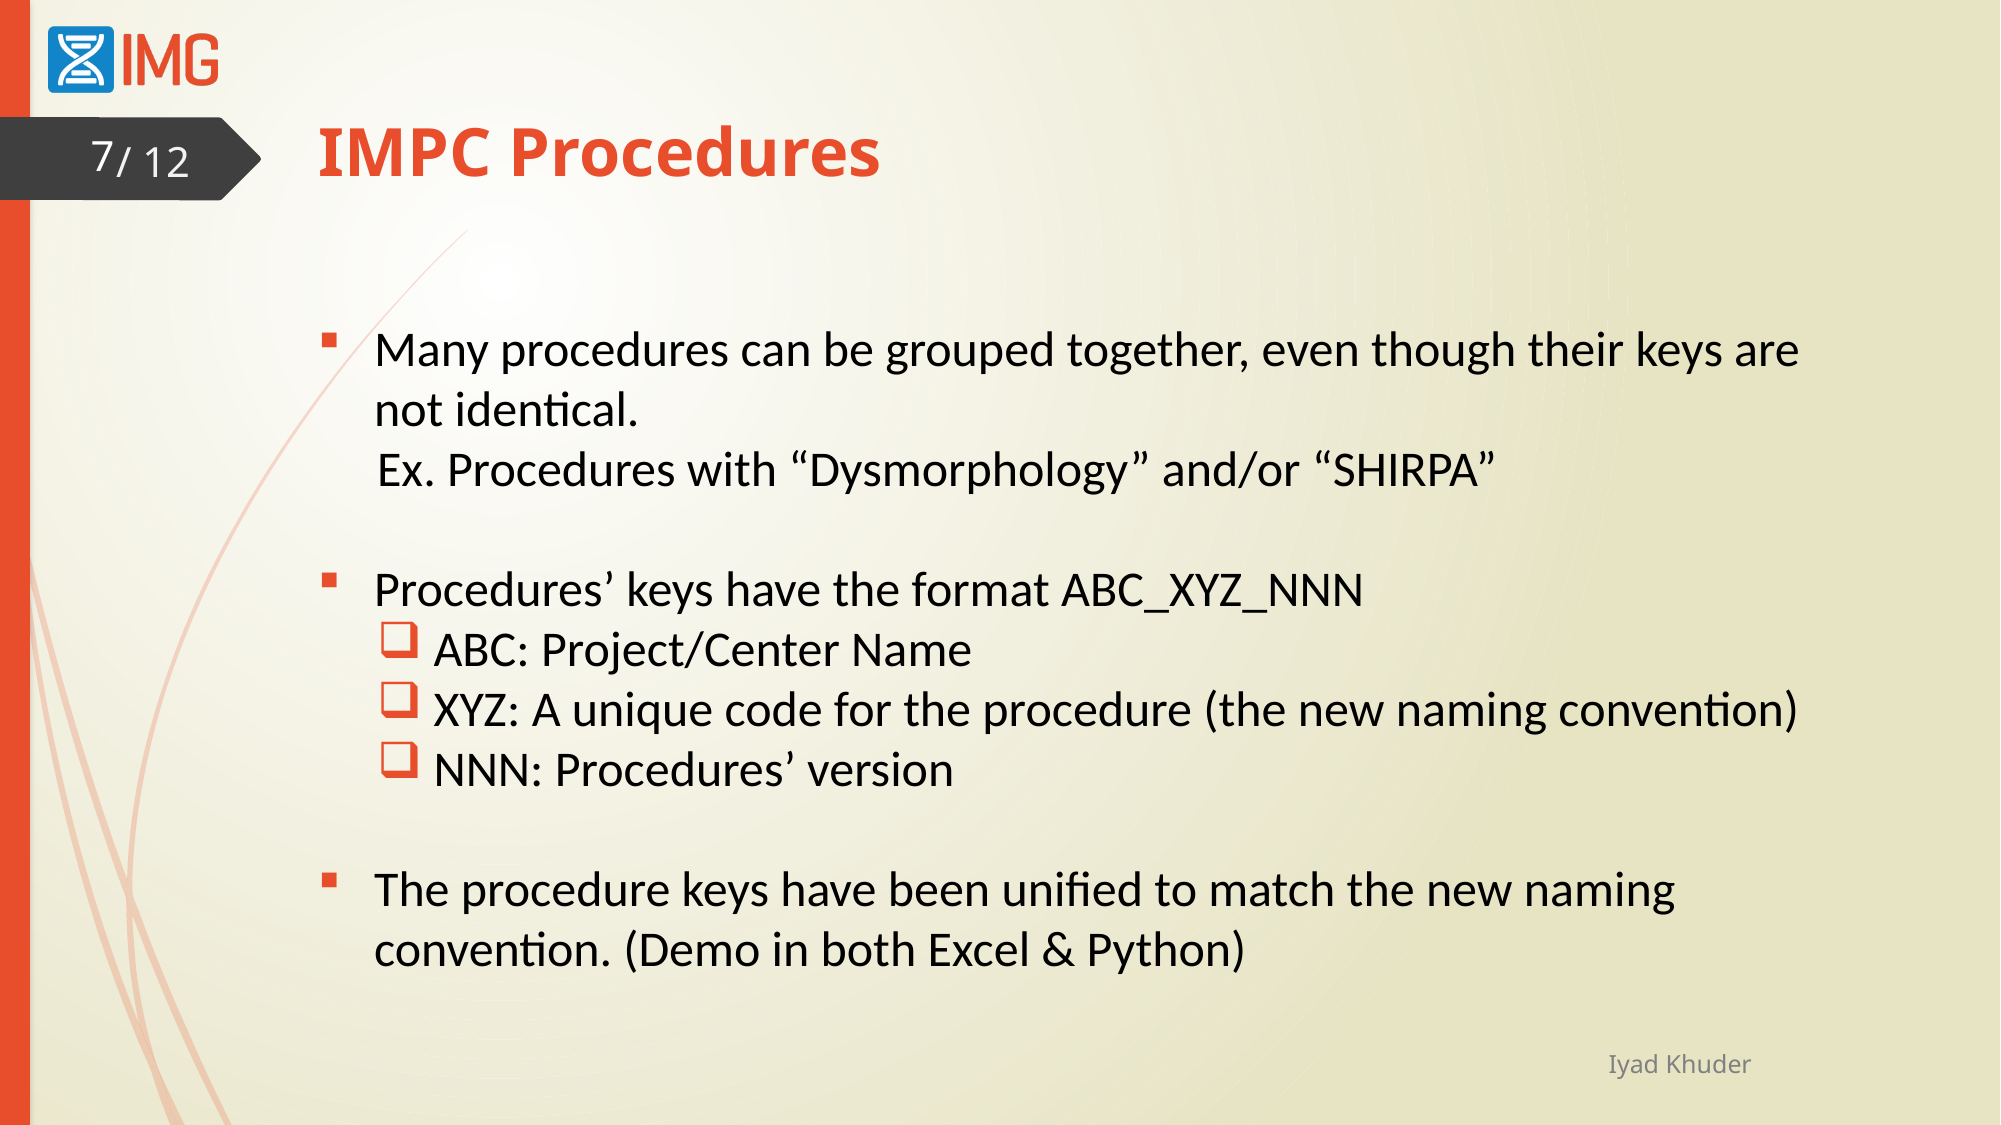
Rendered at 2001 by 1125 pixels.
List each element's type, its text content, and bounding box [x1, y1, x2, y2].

picture [48, 26, 218, 93]
slide_number 7 [1, 128, 130, 189]
title IMPC Procedures [303, 102, 1226, 233]
text_box Many procedures can be grouped together, even though their keys are not identical. Ex. Procedures with “Dysmorphology” and/or “SHIRPA” Procedures’ keys have the format ABC_XYZ_NNN ABC: Project/Center Name XYZ: A unique code for the procedure (the new naming convention) NNN: Procedures’ version The procedure keys have been unified to match the new naming convention. (Demo in both Excel & Python) [303, 309, 1858, 1045]
